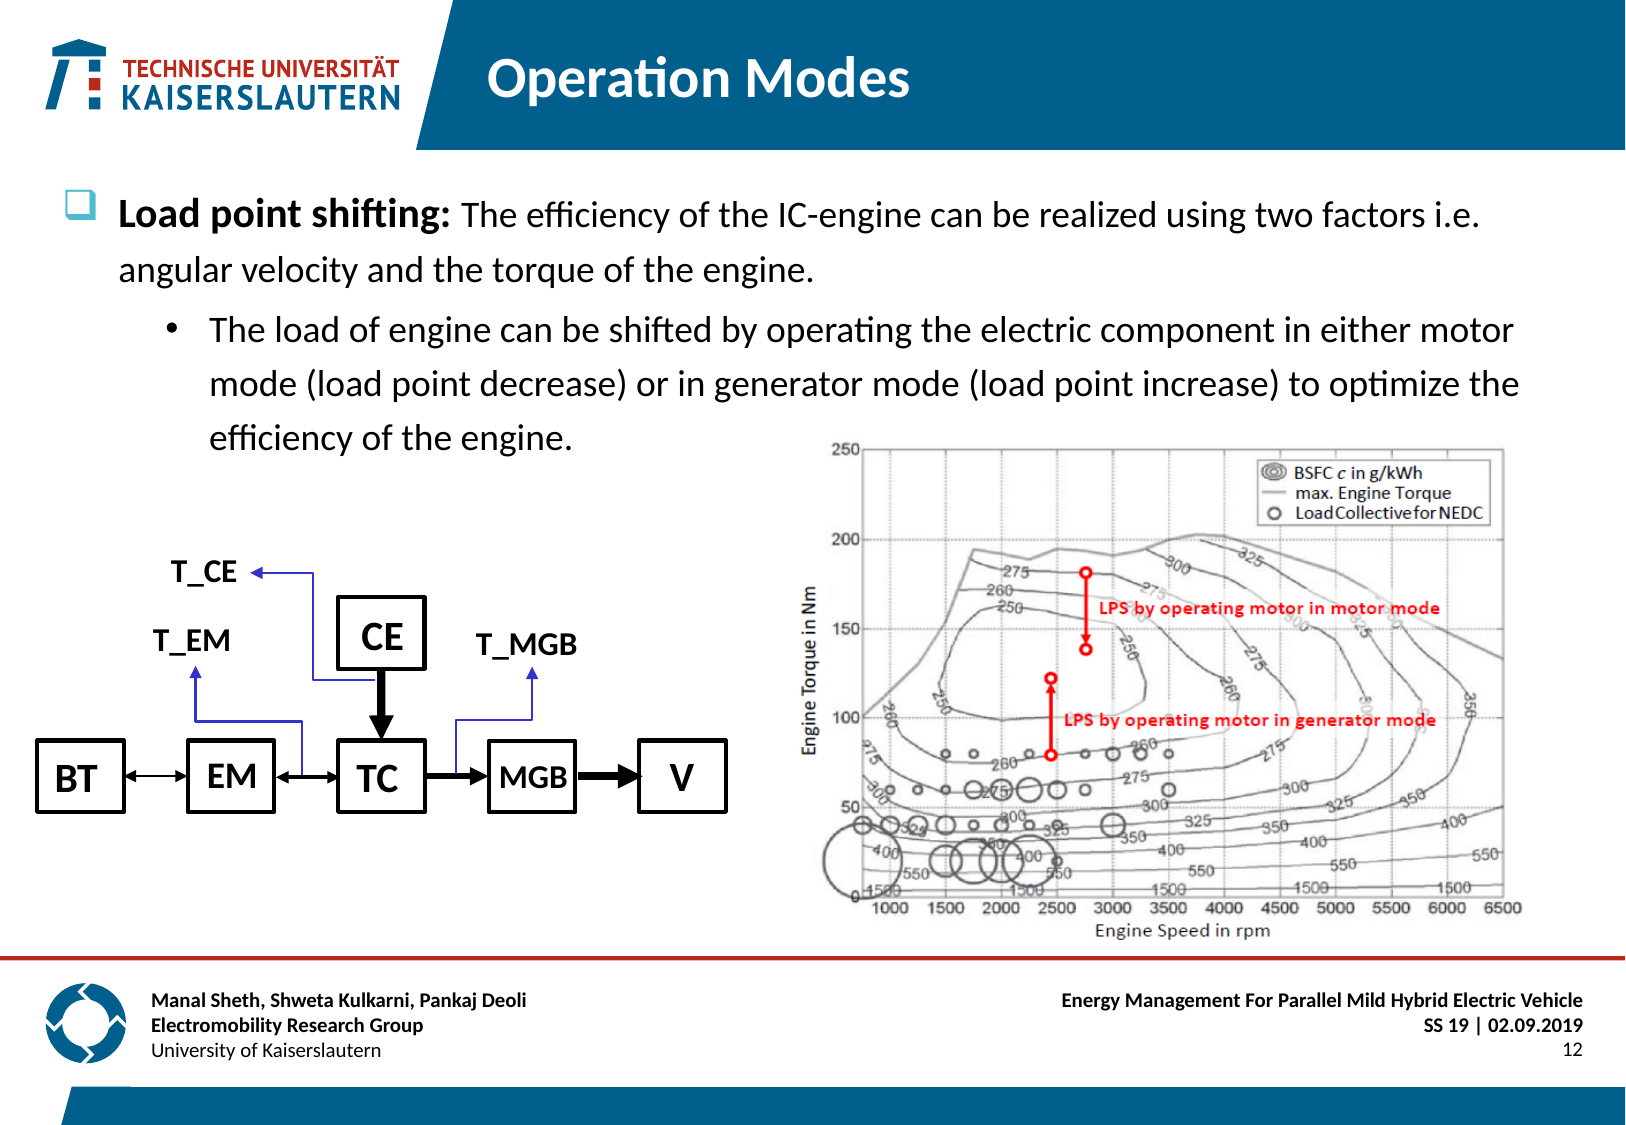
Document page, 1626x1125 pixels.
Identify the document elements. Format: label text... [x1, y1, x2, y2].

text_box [36, 541, 740, 813]
title Operation Modes [471, 0, 1622, 150]
picture [797, 438, 1528, 941]
list Load point shifting: The efficiency of the IC-engine can be realized using two factors i.e. angular velocity and the torque of the engine. The load of engine can be shifted by operating the electric component in either motor mode (load point decrease) or in generator mode (load point increase) to optimize the efficiency of the engine. [47, 168, 1581, 941]
